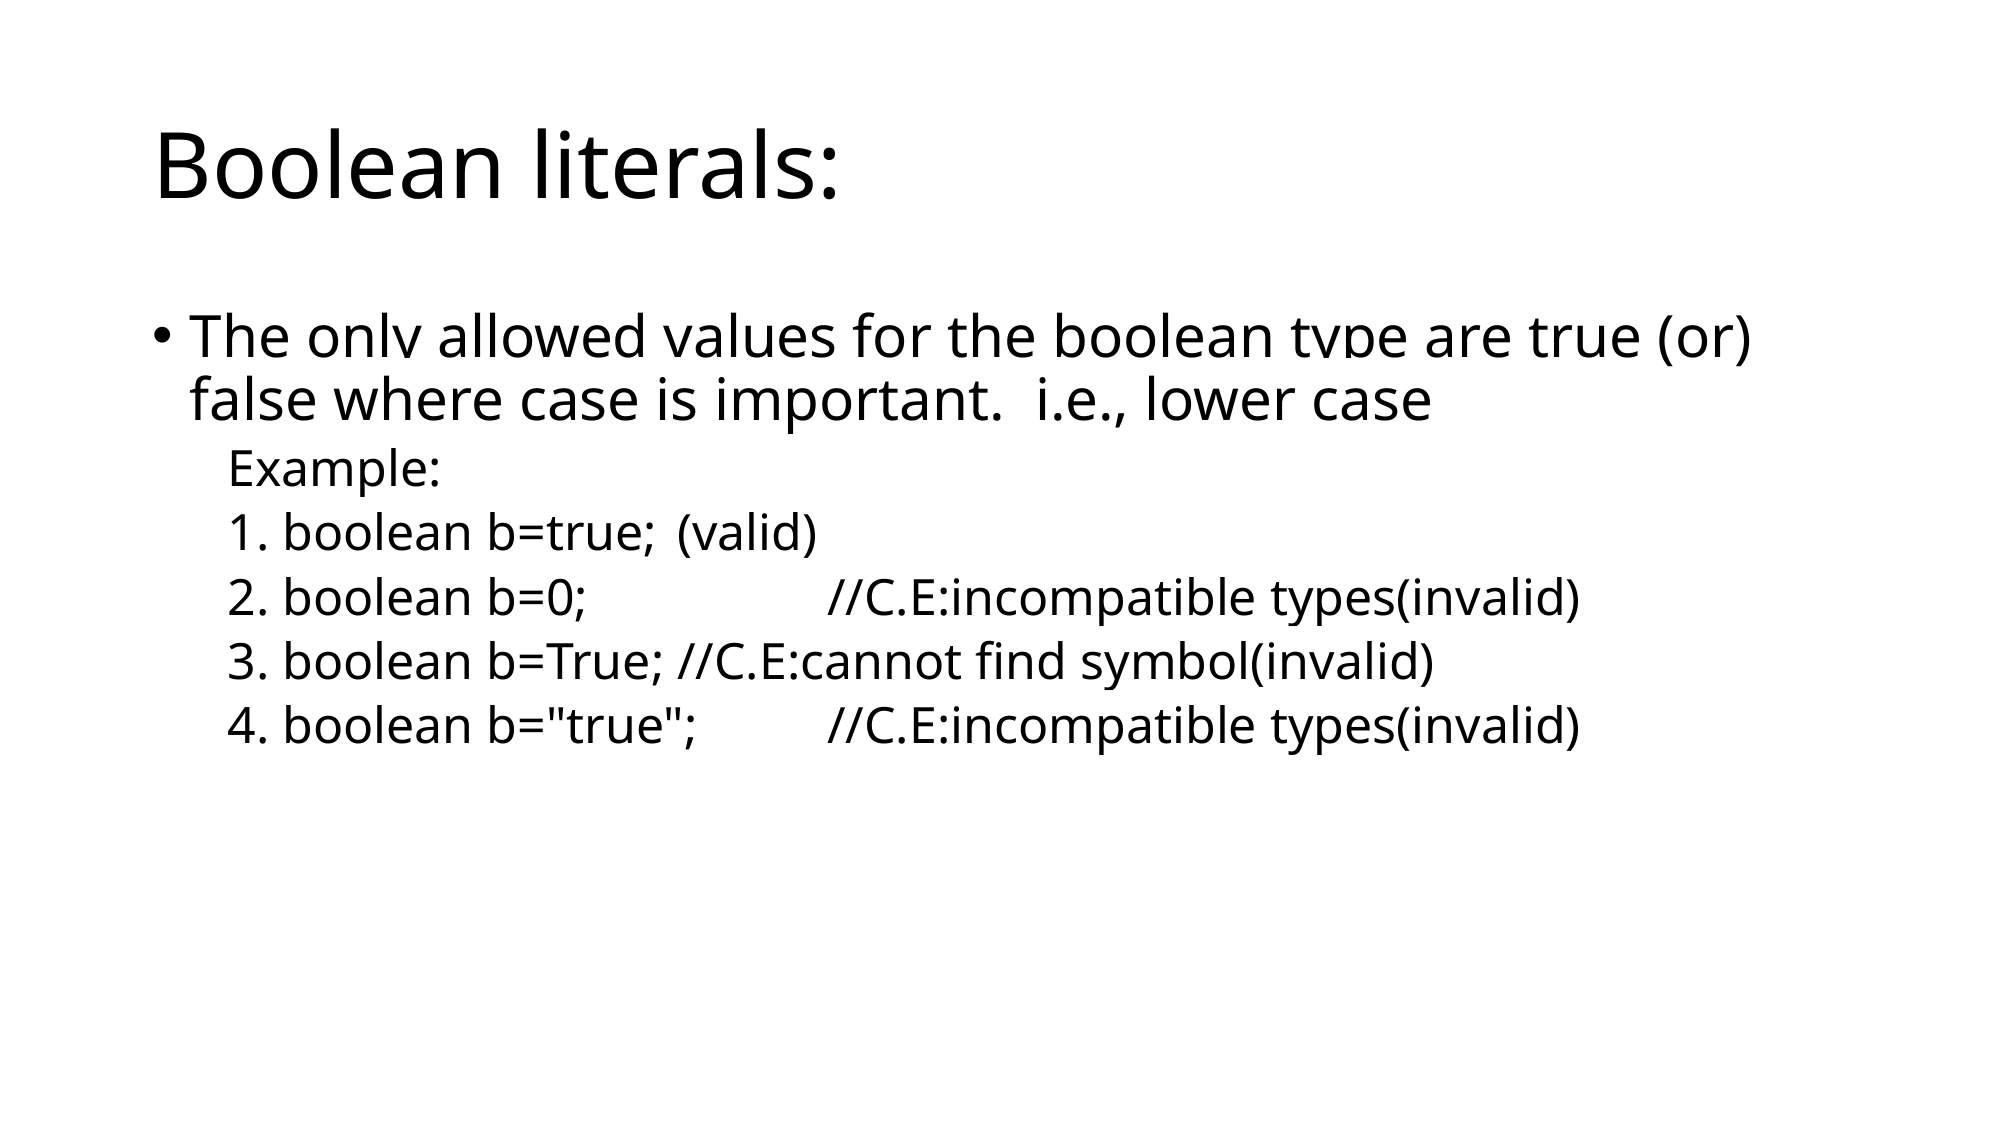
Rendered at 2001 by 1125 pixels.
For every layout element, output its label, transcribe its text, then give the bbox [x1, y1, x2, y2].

title Boolean literals: [137, 59, 1863, 278]
list The only allowed values for the boolean type are true (or) false where case is important. i.e., lower case Example: 1. boolean b=true; (valid) 2. boolean b=0; //C.E:incompatible types(invalid) 3. boolean b=True; //C.E:cannot find symbol(invalid) 4. boolean b="true"; //C.E:incompatible types(invalid) [137, 299, 1863, 1014]
